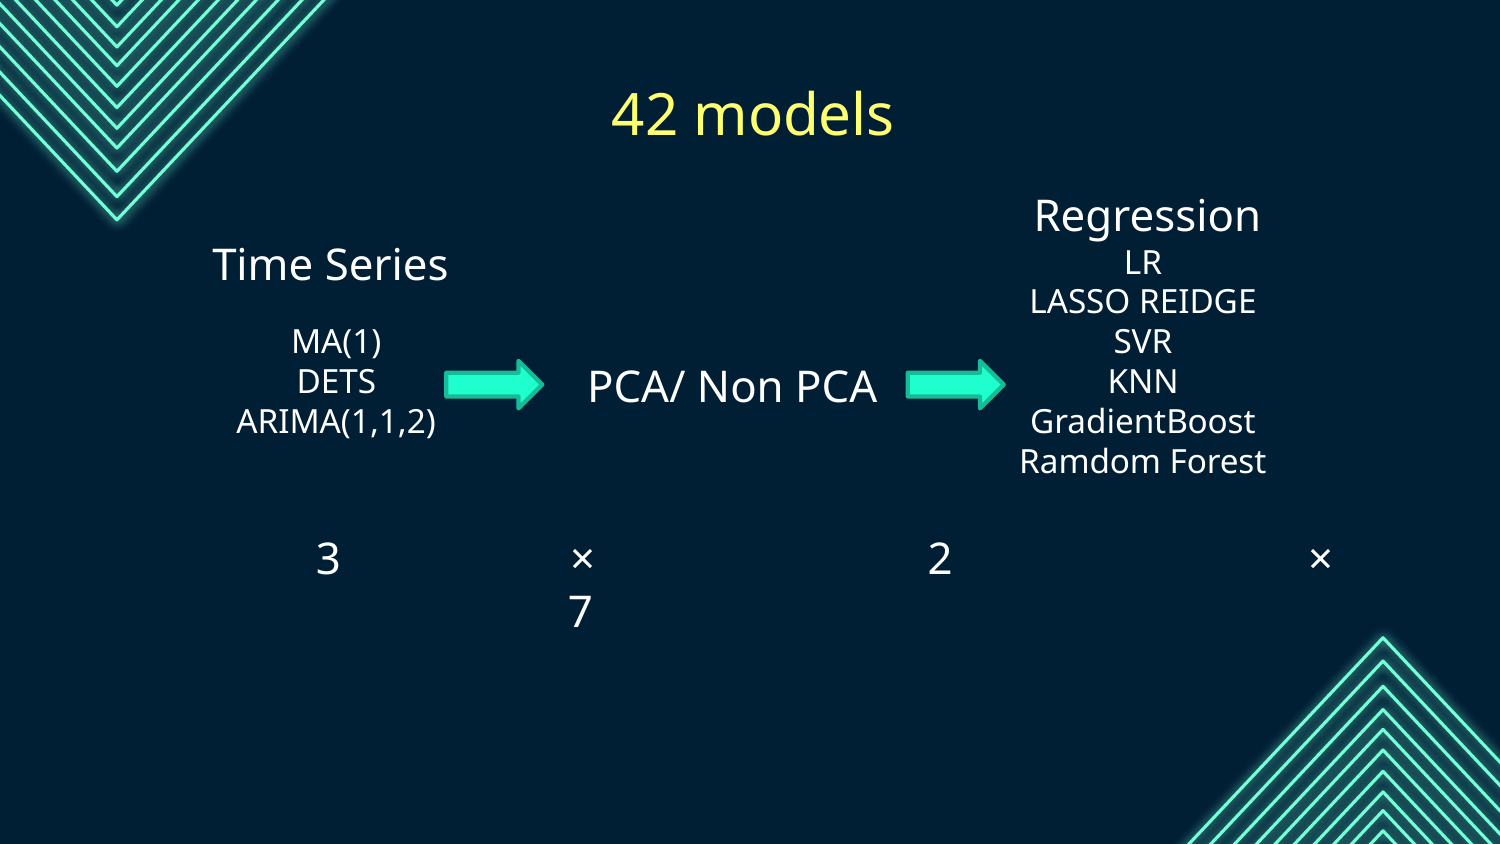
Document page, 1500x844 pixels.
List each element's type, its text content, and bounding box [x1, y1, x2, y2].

text_box 3 × 2 × 7 [300, 541, 1366, 626]
text_box [905, 358, 1006, 411]
title Time Series [192, 239, 469, 288]
title 42 models [116, 88, 1390, 137]
text_box [444, 358, 545, 411]
title PCA/ Non PCA [564, 360, 901, 409]
title Regression [1009, 189, 1286, 238]
title LR LASSO REIDGE SVR KNN GradientBoost Ramdom Forest [967, 312, 1319, 409]
title MA(1) DETS ARIMA(1,1,2) [160, 391, 512, 488]
